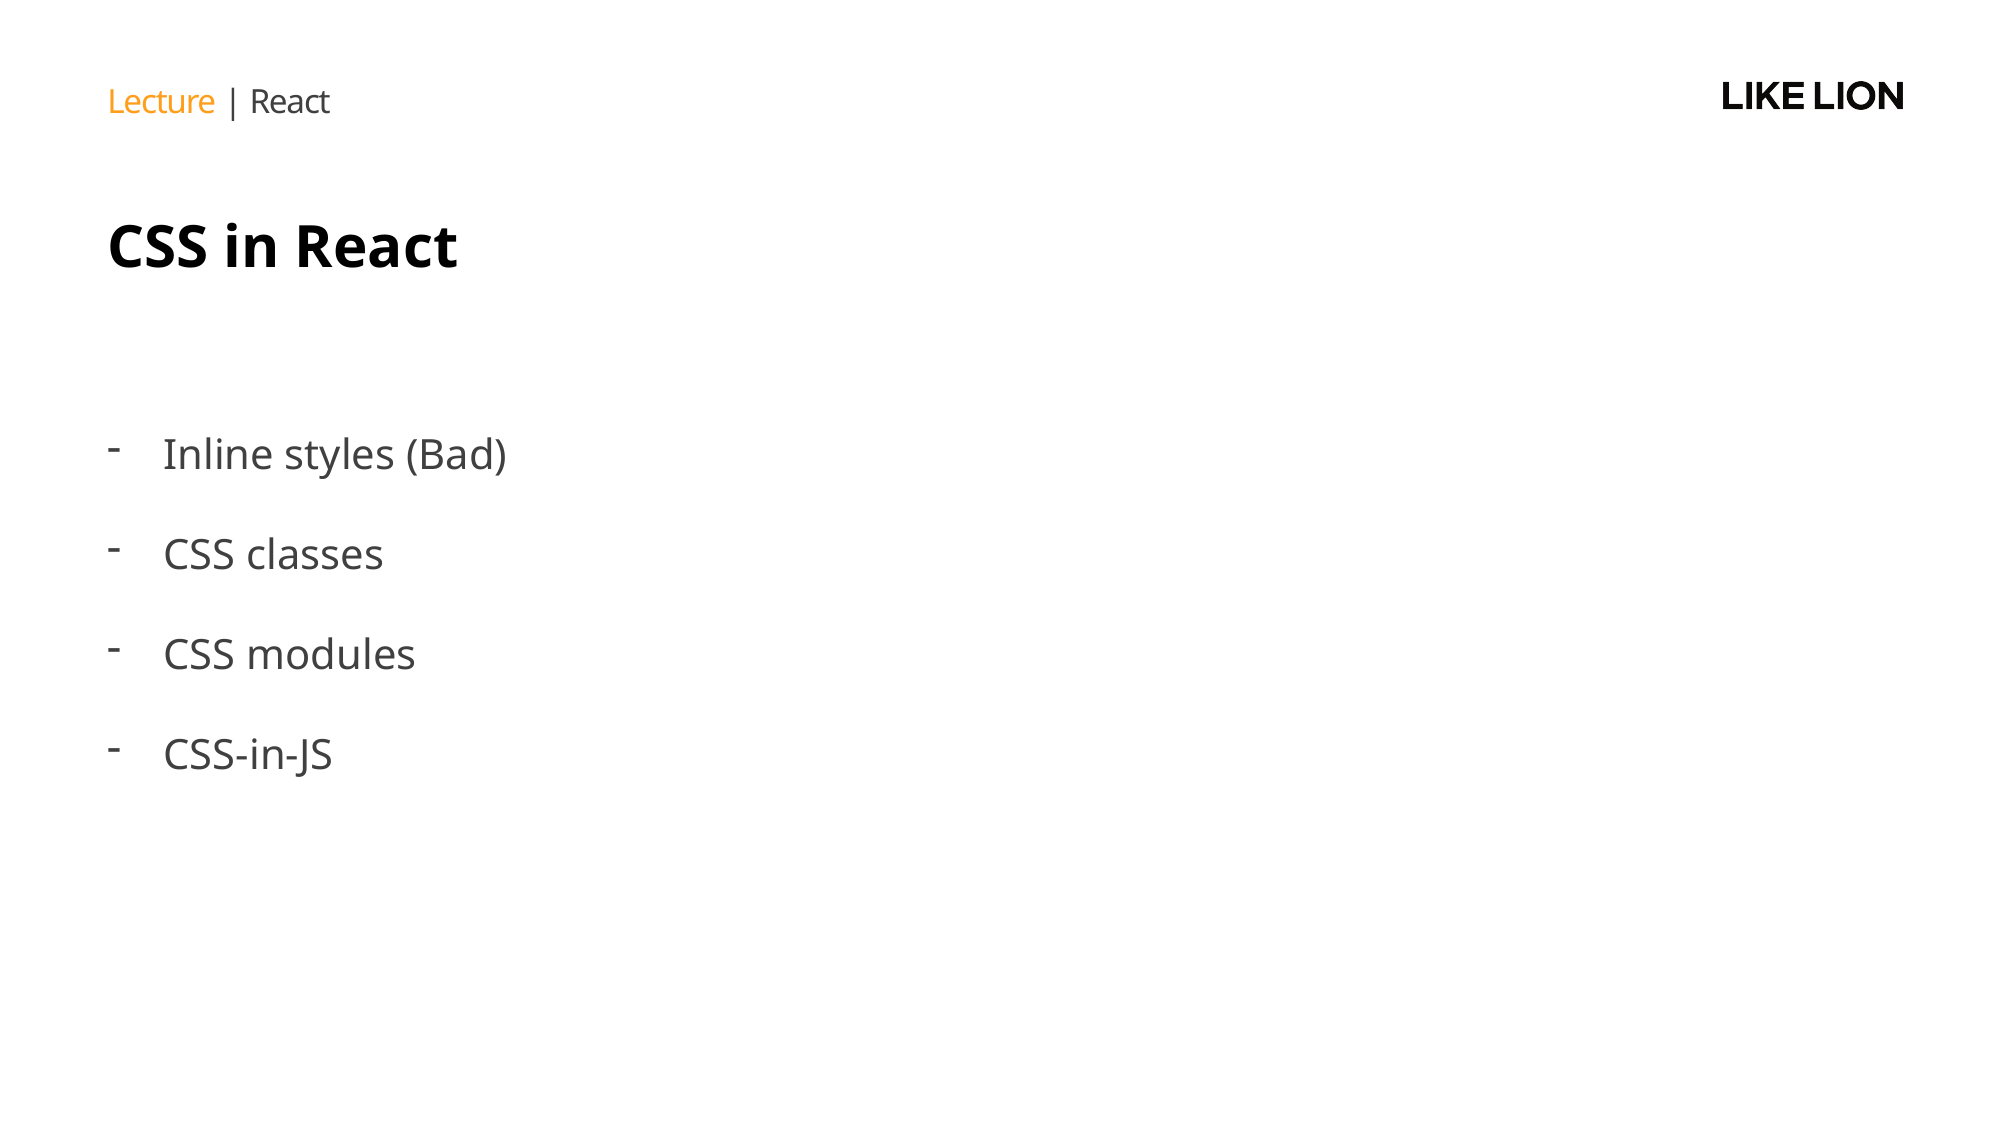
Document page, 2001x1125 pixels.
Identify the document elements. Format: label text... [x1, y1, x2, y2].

picture [1723, 81, 1903, 110]
text_box Inline styles (Bad) CSS classes CSS modules CSS-in-JS [92, 370, 1853, 786]
text_box CSS in React [92, 202, 1491, 297]
text_box Lecture | React [92, 72, 866, 128]
